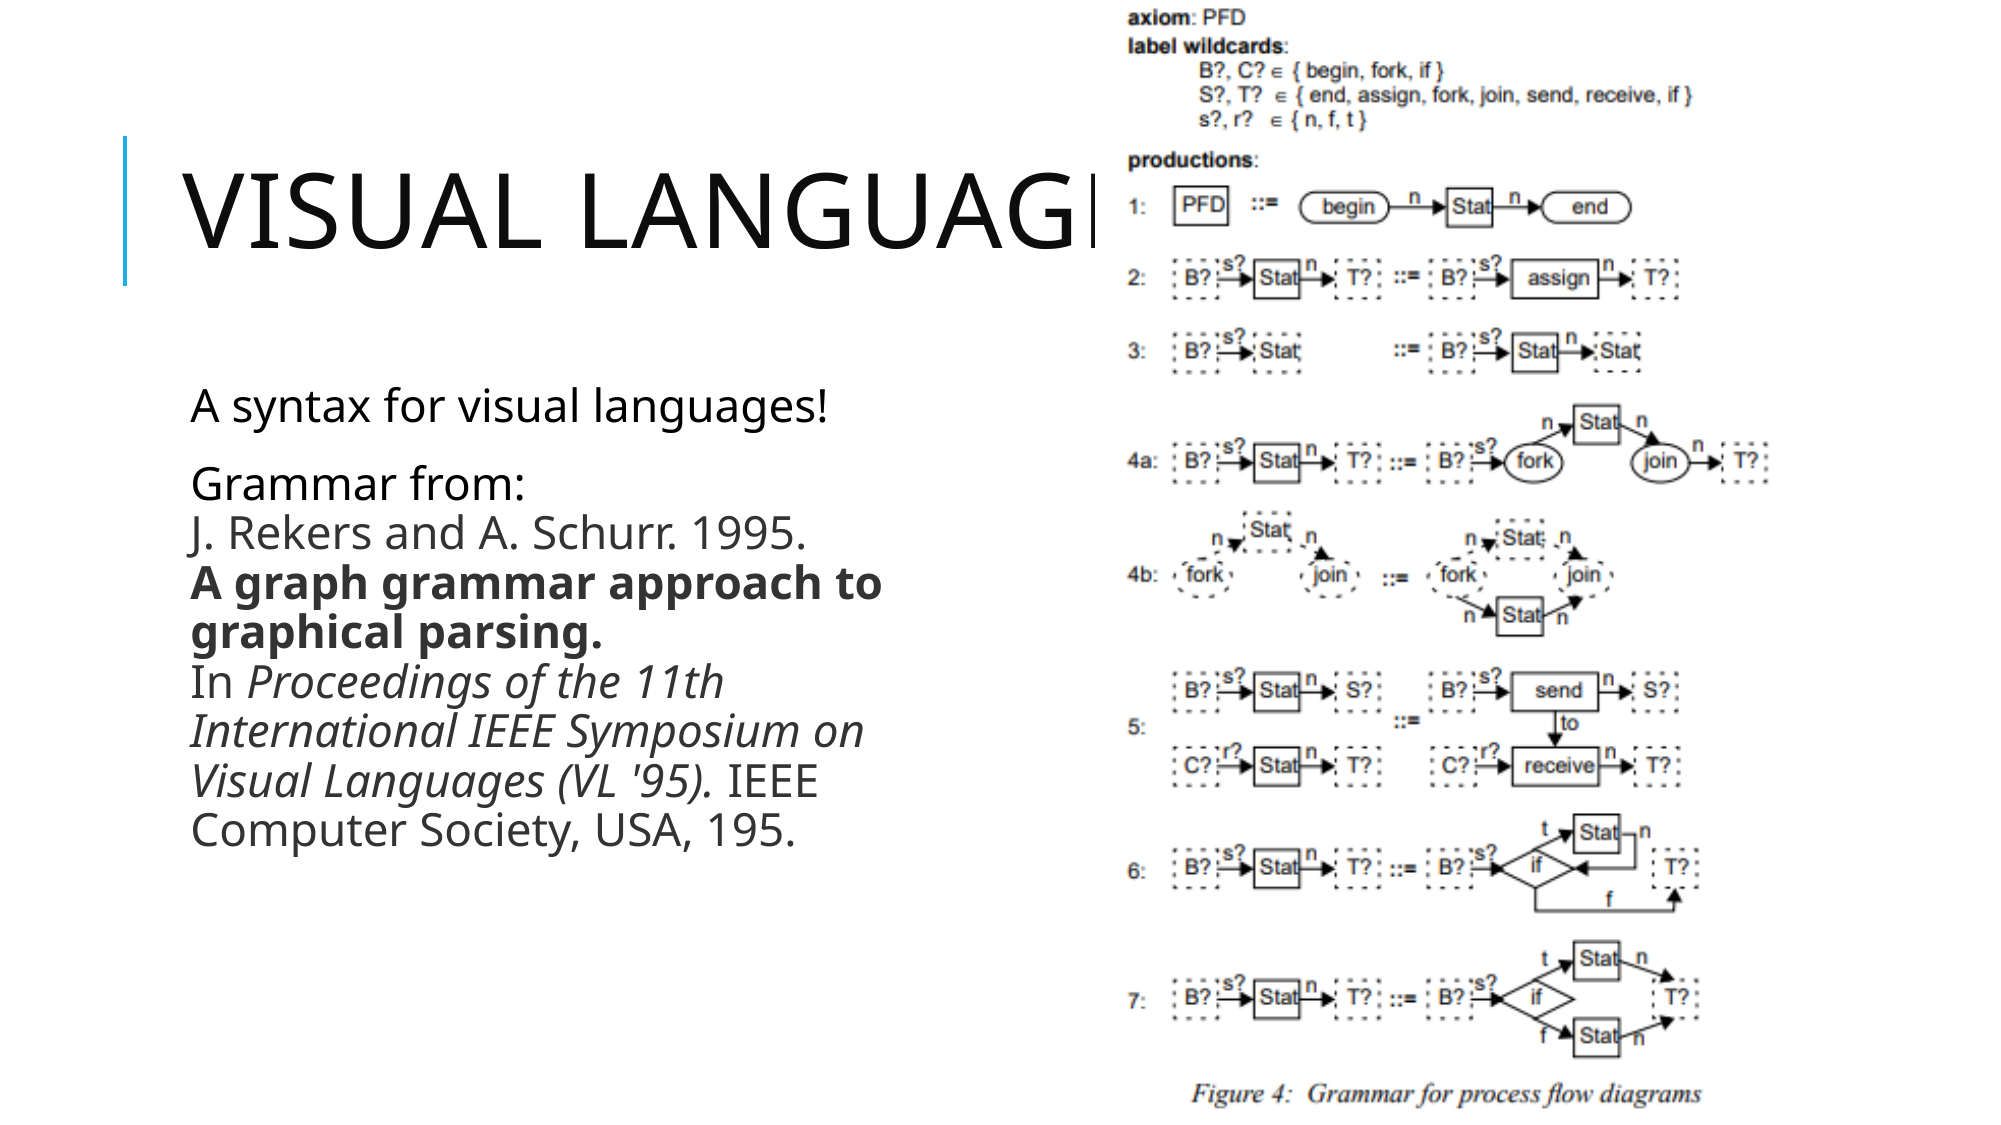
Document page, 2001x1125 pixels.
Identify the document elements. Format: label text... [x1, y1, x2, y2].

list A syntax for visual languages! Grammar from: J. Rekers and A. Schurr. 1995. A graph grammar approach to graphical parsing. In Proceedings of the 11th International IEEE Symposium on Visual Languages (VL '95). IEEE Computer Society, USA, 195. [168, 375, 948, 1035]
title Visual languages [168, 96, 1088, 342]
picture [1095, 0, 1787, 1125]
